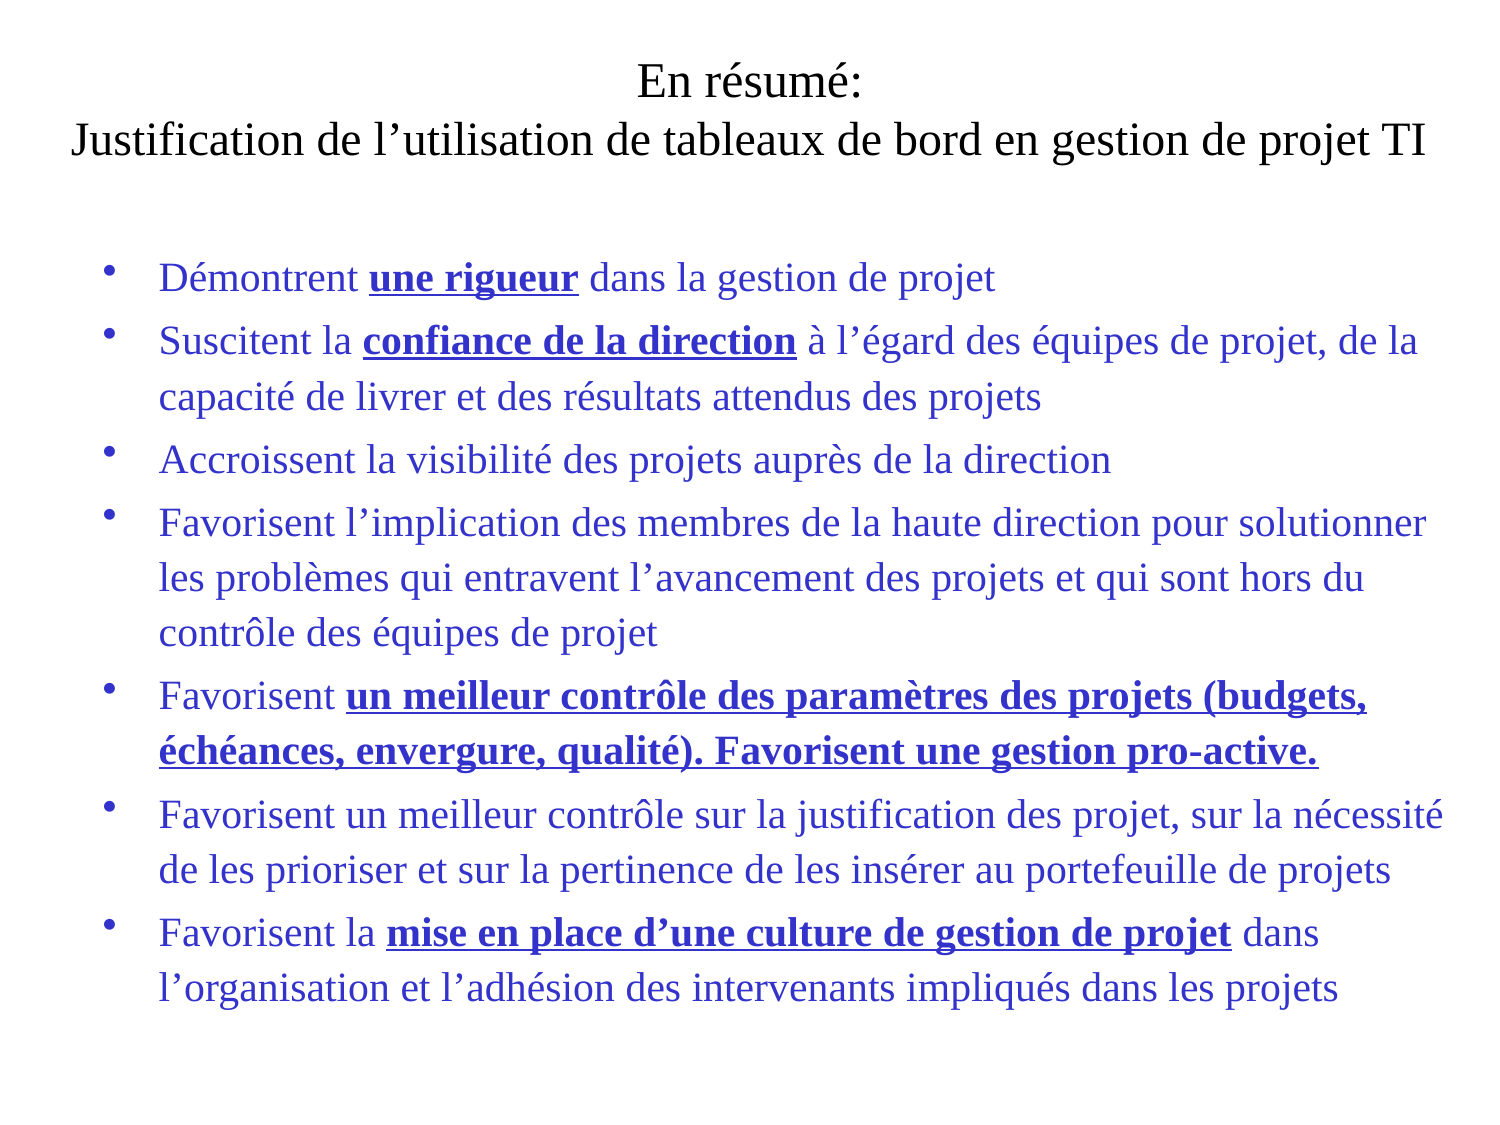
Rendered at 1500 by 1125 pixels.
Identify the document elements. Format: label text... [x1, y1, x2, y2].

list Démontrent une rigueur dans la gestion de projet Suscitent la confiance de la direction à l’égard des équipes de projet, de la capacité de livrer et des résultats attendus des projets Accroissent la visibilité des projets auprès de la direction Favorisent l’implication des membres de la haute direction pour solutionner les problèmes qui entravent l’avancement des projets et qui sont hors du contrôle des équipes de projet Favorisent un meilleur contrôle des paramètres des projets (budgets, échéances, envergure, qualité). Favorisent une gestion pro-active. Favorisent un meilleur contrôle sur la justification des projet, sur la nécessité de les prioriser et sur la pertinence de les insérer au portefeuille de projets Favorisent la mise en place d’une culture de gestion de projet dans l’organisation et l’adhésion des intervenants impliqués dans les projets [87, 237, 1463, 1038]
title En résumé: Justification de l’utilisation de tableaux de bord en gestion de projet TI [50, 24, 1450, 188]
